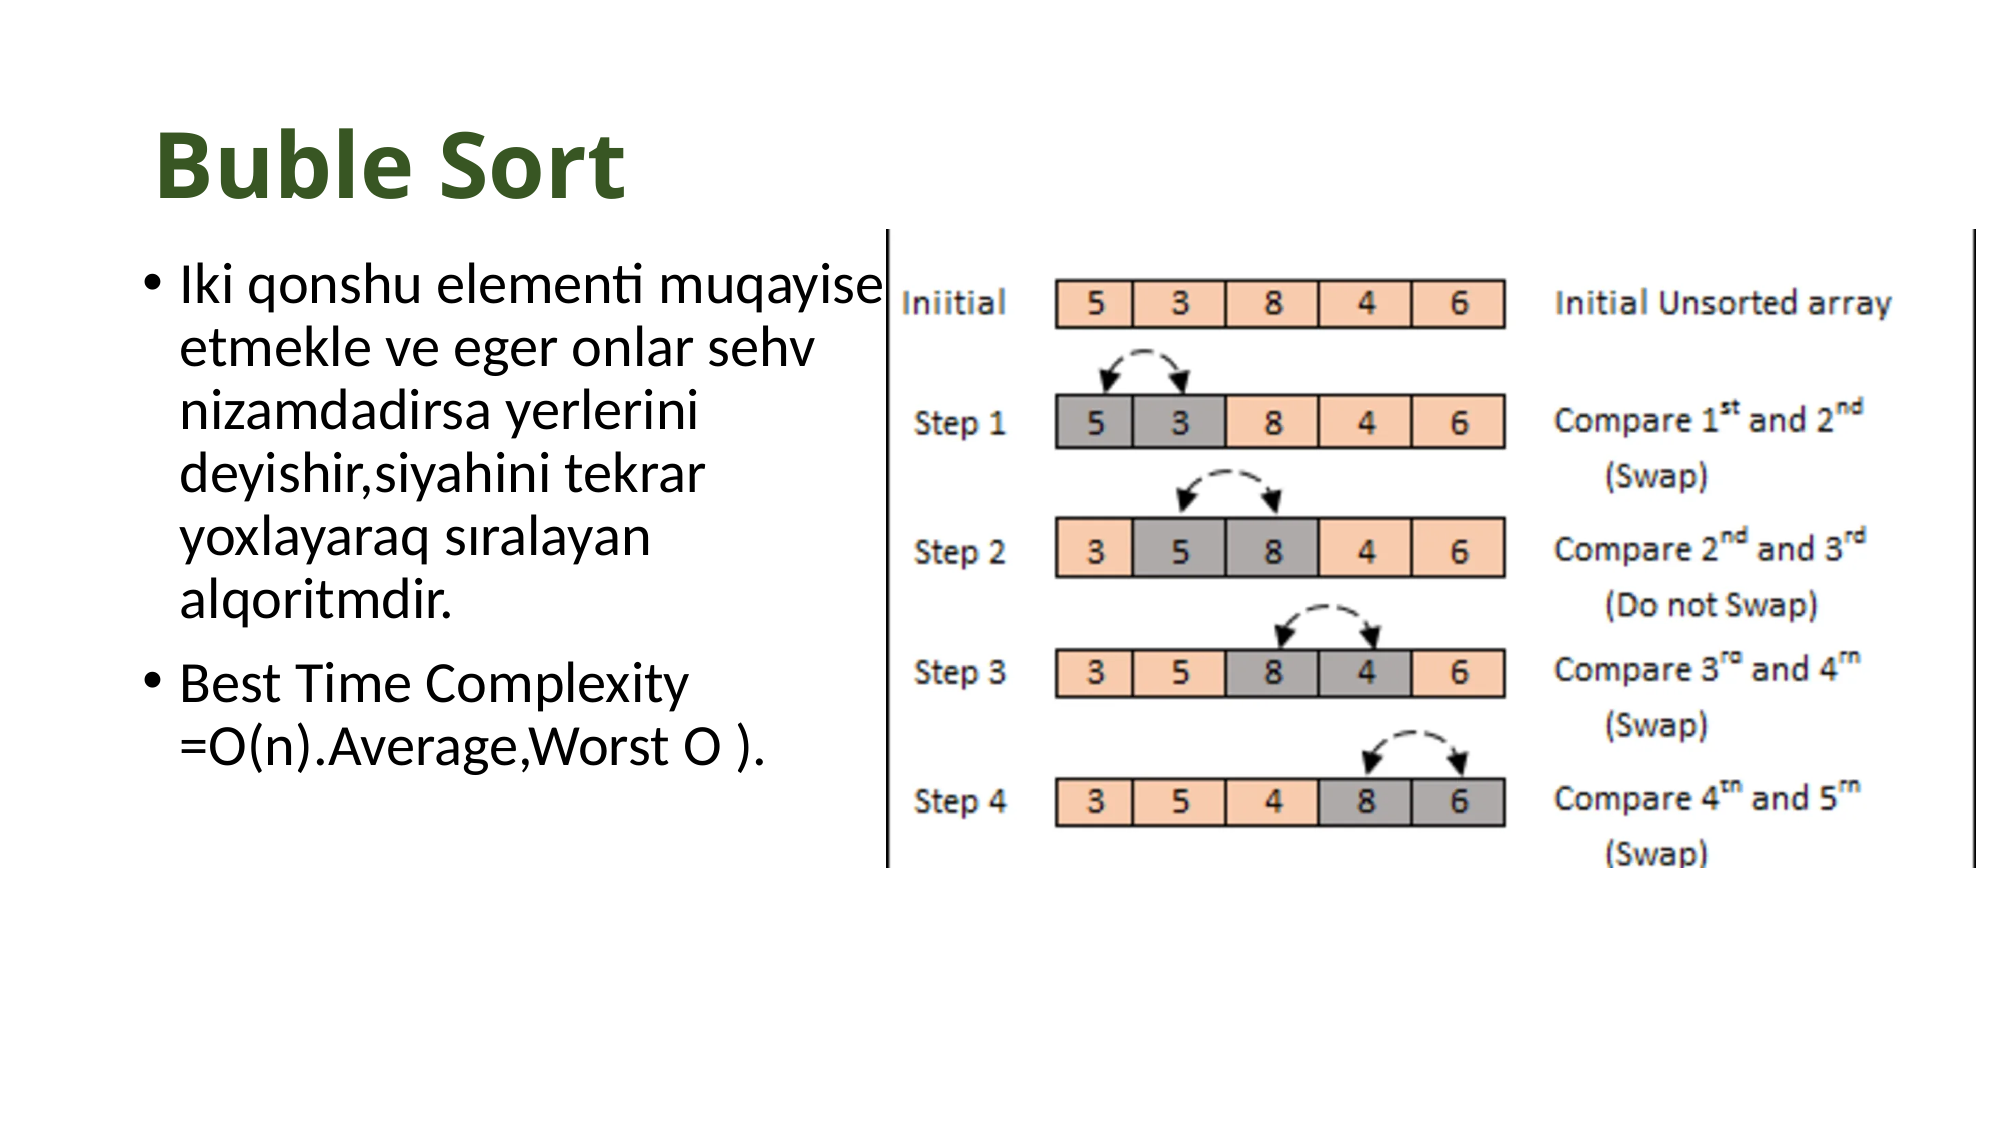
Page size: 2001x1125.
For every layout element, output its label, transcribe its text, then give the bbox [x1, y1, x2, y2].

picture [886, 229, 1976, 868]
title Buble Sort [137, 59, 1863, 278]
